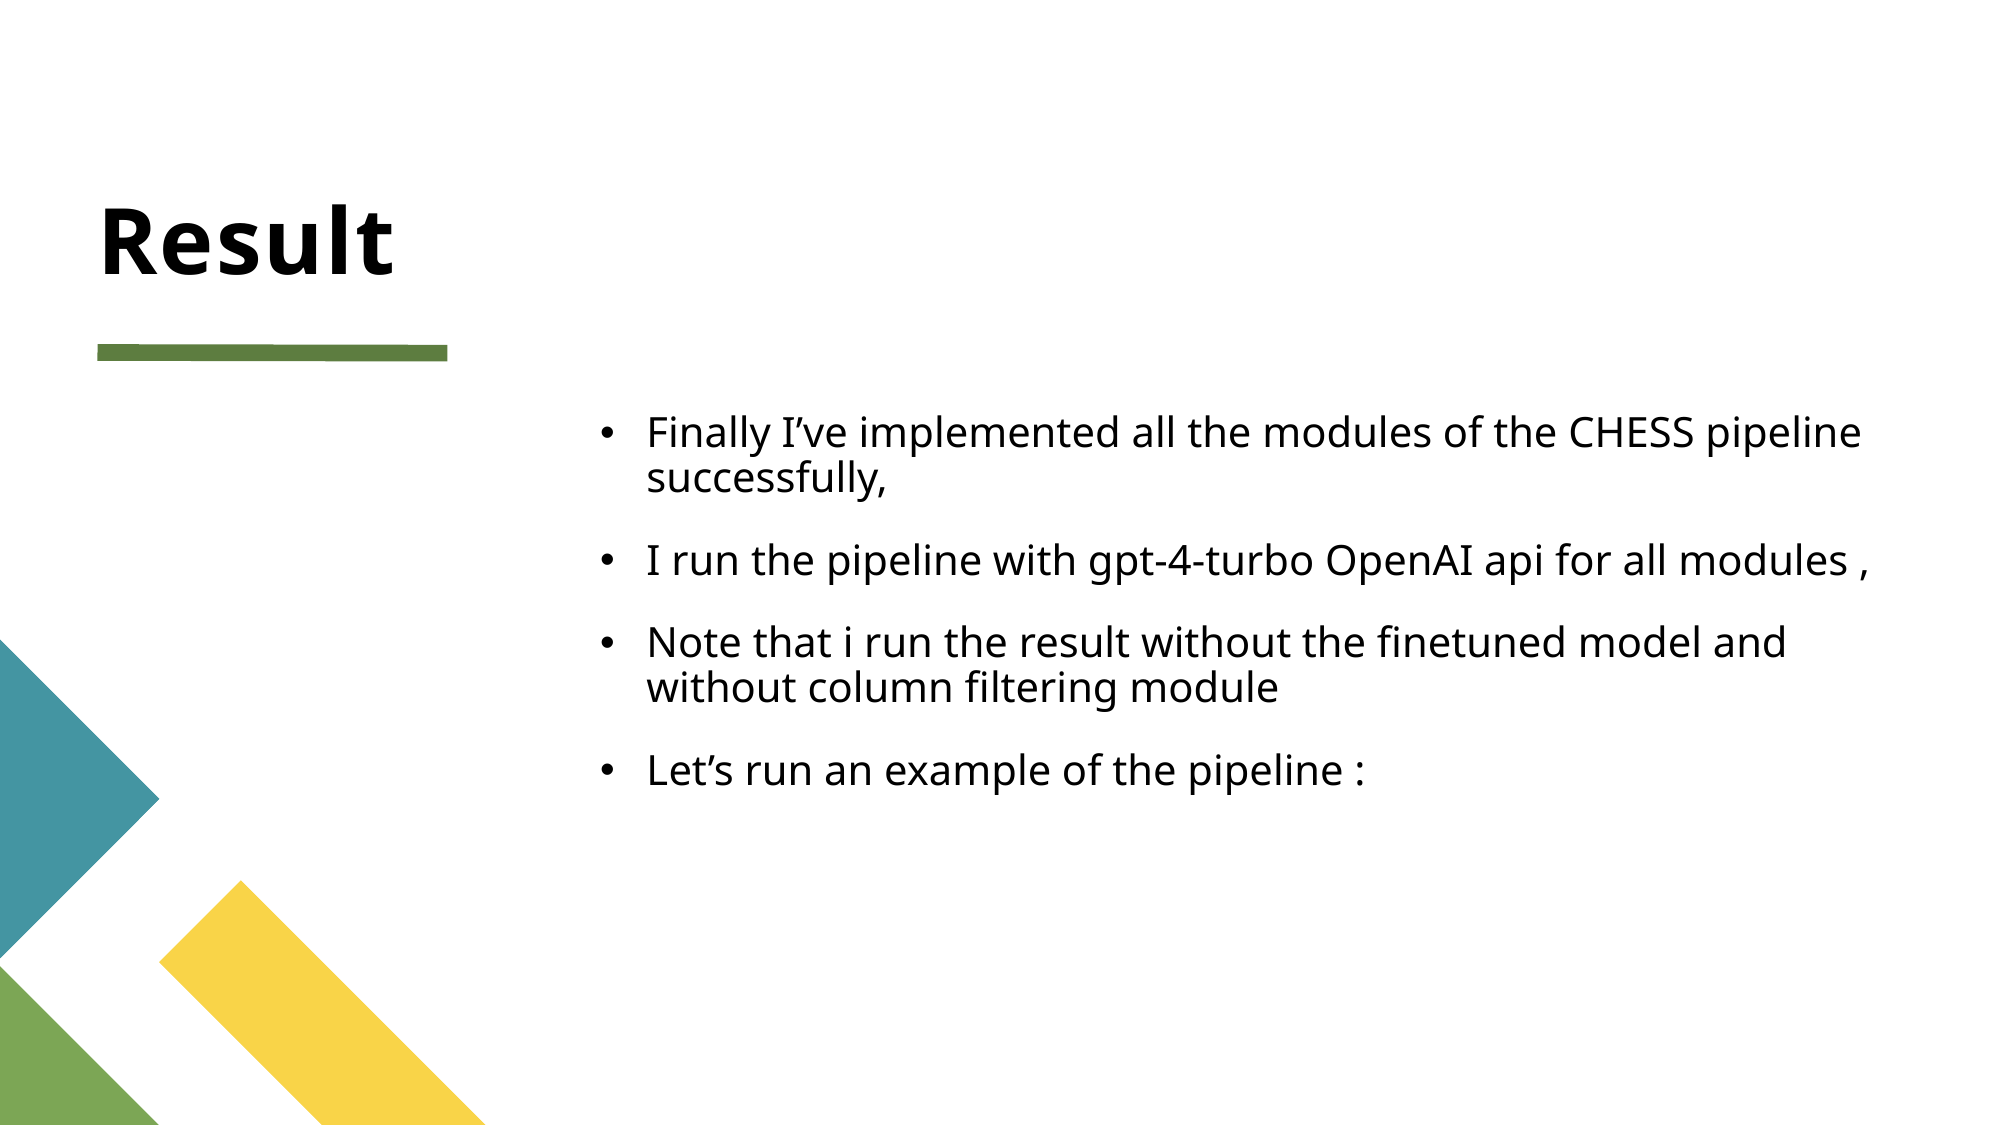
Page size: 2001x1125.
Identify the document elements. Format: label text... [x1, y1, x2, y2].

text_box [0, 639, 486, 1125]
title Result [97, 16, 1882, 293]
list Finally I’ve implemented all the modules of the CHESS pipeline successfully, I run the pipeline with gpt-4-turbo OpenAI api for all modules , Note that i run the result without the finetuned model and without column filtering module Let’s run an example of the pipeline : [600, 374, 1882, 982]
